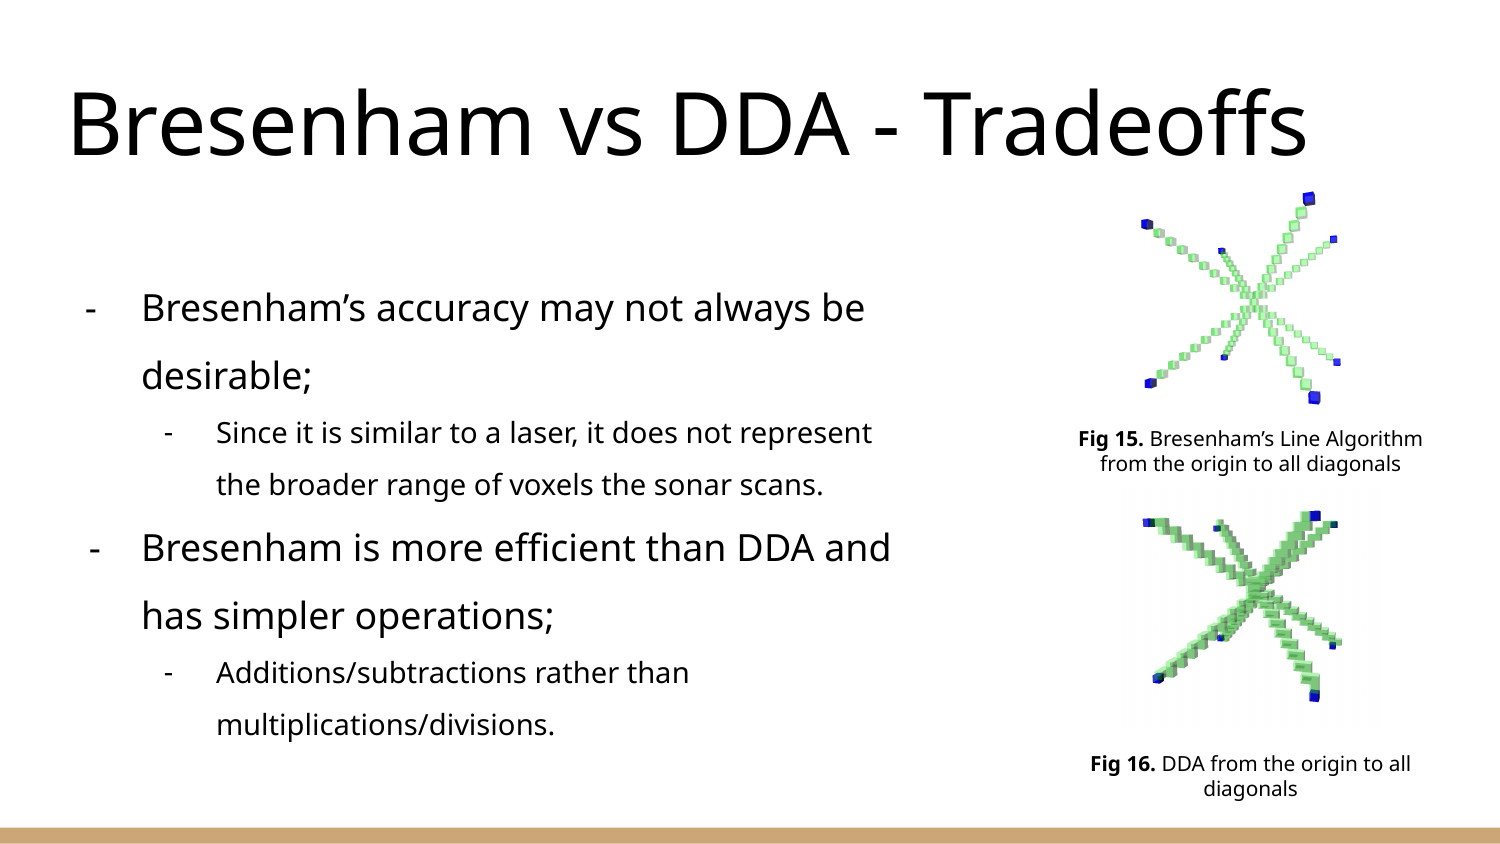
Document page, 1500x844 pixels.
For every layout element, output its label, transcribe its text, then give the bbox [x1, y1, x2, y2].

text_box Fig 15. Bresenham’s Line Algorithm from the origin to all diagonals [1052, 410, 1449, 491]
picture [1121, 487, 1381, 729]
title Bresenham vs DDA - Tradeoffs [51, 51, 1449, 189]
picture [1121, 187, 1364, 411]
text_box Bresenham’s accuracy may not always be desirable; Since it is similar to a laser, it does not represent the broader range of voxels the sonar scans. Bresenham is more efficient than DDA and has simpler operations; Additions/subtractions rather than multiplications/divisions. [51, 246, 940, 757]
text_box Fig 16. DDA from the origin to all diagonals [1052, 735, 1449, 816]
